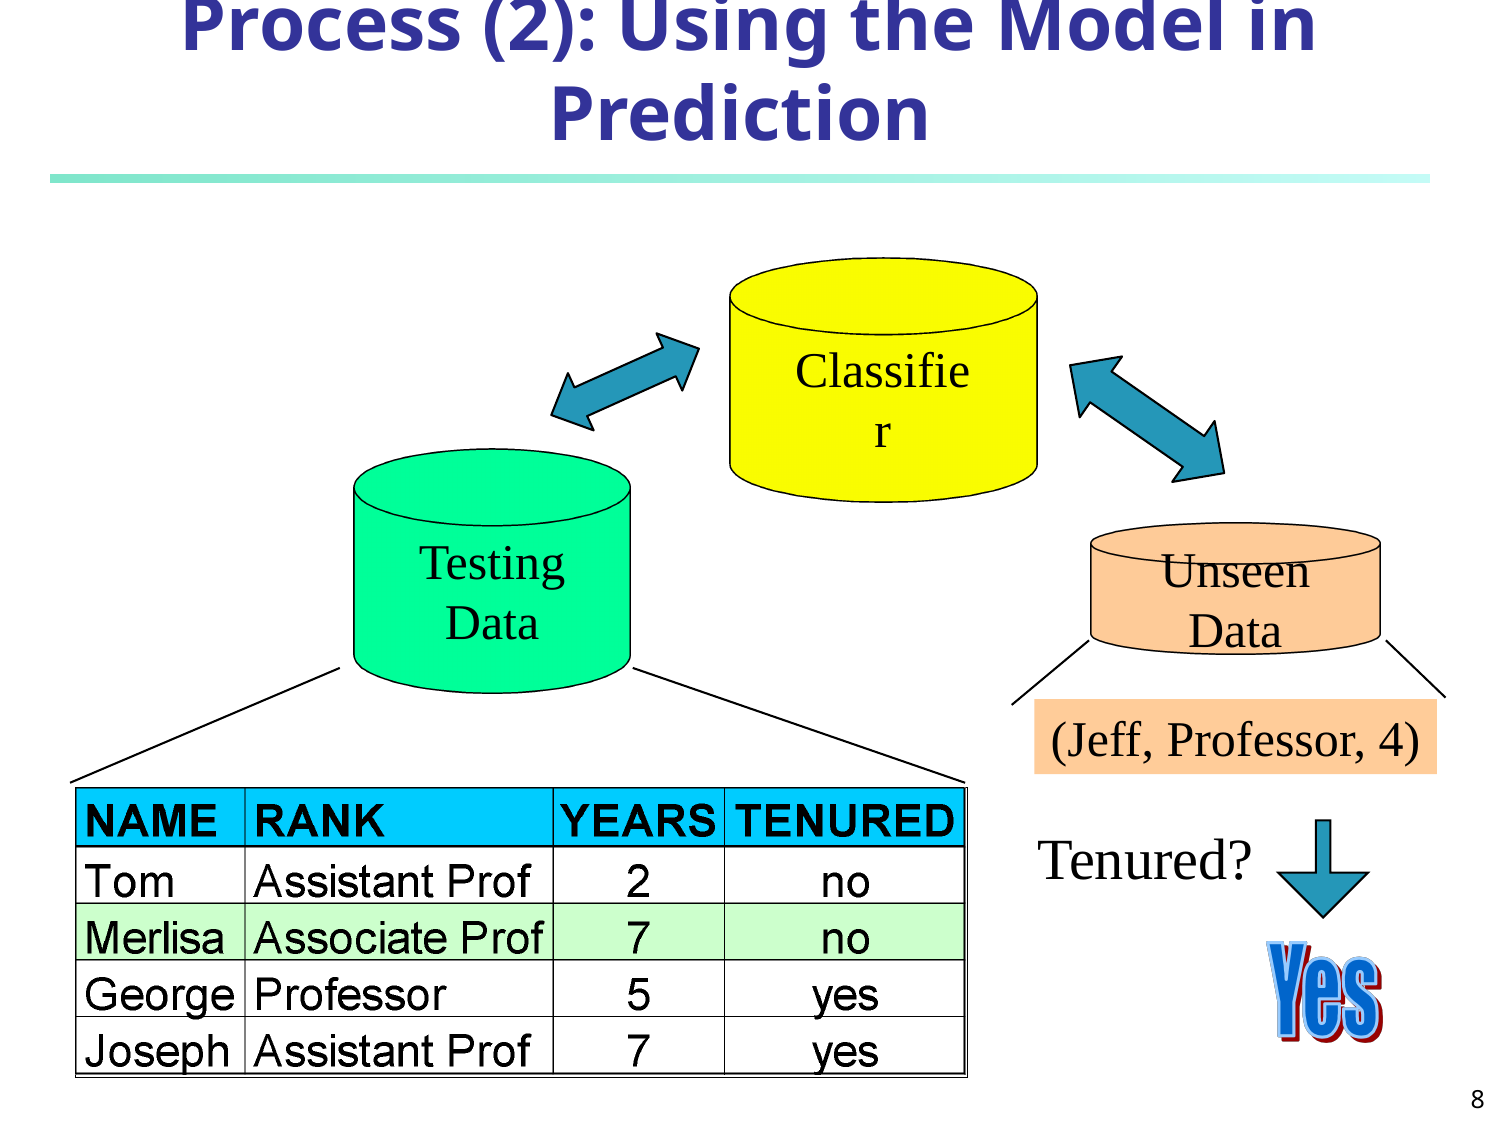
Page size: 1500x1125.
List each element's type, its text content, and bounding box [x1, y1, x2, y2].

text_box ‹#› [1187, 1062, 1500, 1125]
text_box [632, 667, 966, 784]
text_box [353, 448, 633, 697]
title Process (2): Using the Model in Prediction [0, 37, 1500, 163]
text_box [551, 333, 699, 431]
text_box Tenured? [1020, 813, 1271, 899]
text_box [728, 257, 1040, 505]
text_box [1070, 356, 1225, 482]
picture [1266, 941, 1385, 1045]
text_box (Jeff, Professor, 4) [1034, 699, 1437, 775]
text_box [1385, 640, 1446, 698]
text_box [69, 667, 340, 784]
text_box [1090, 522, 1383, 658]
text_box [74, 787, 968, 1078]
text_box [1278, 820, 1368, 918]
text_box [1011, 640, 1090, 706]
